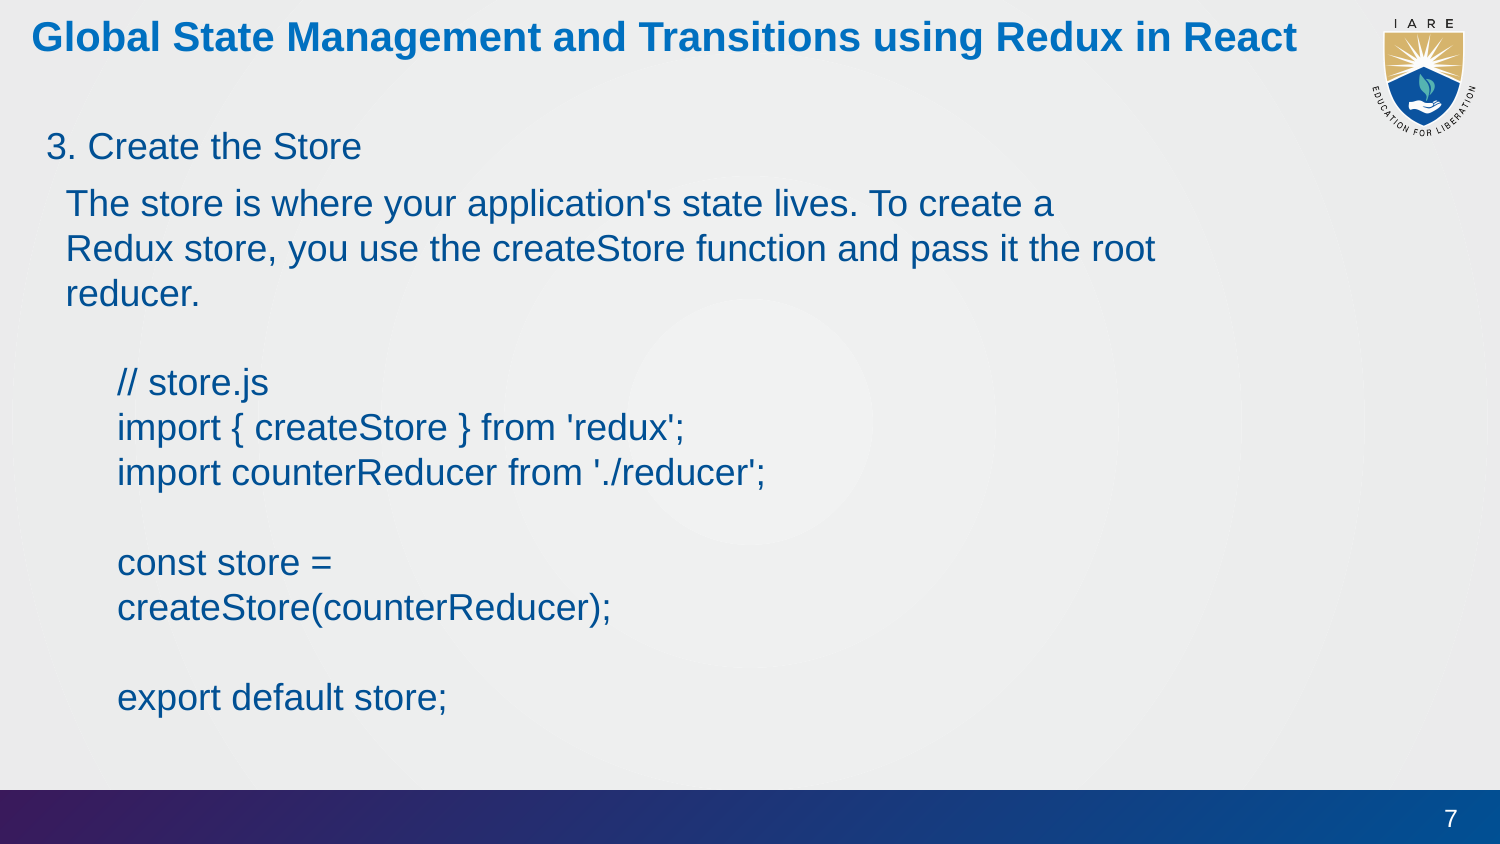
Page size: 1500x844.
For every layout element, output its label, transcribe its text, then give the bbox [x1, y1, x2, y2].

text_box // store.js import { createStore } from 'redux'; import counterReducer from './reducer'; const store = createStore(counterReducer); export default store; [102, 350, 853, 725]
slide_number 7 [1388, 790, 1474, 844]
picture [1372, 19, 1490, 138]
text_box The store is where your application's state lives. To create a Redux store, you use the createStore function and pass it the root reducer. [50, 171, 1187, 322]
text_box 3. Create the Store [31, 114, 782, 175]
title Global State Management and Transitions using Redux in React [31, 17, 1340, 69]
